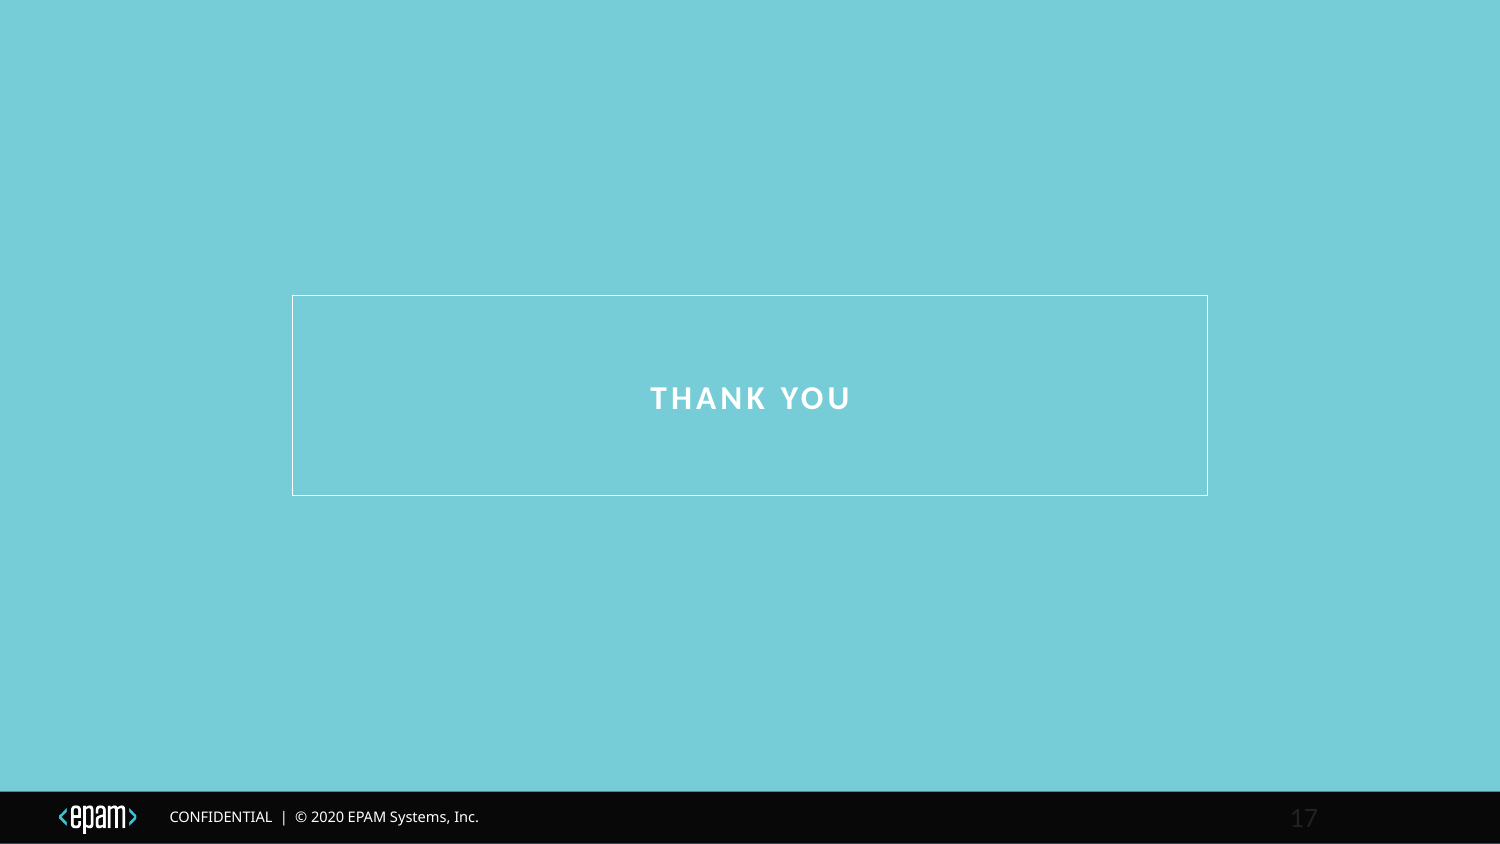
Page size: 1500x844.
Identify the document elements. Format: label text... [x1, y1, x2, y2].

title Thank you [292, 295, 1208, 496]
slide_number 17 [1274, 791, 1500, 844]
